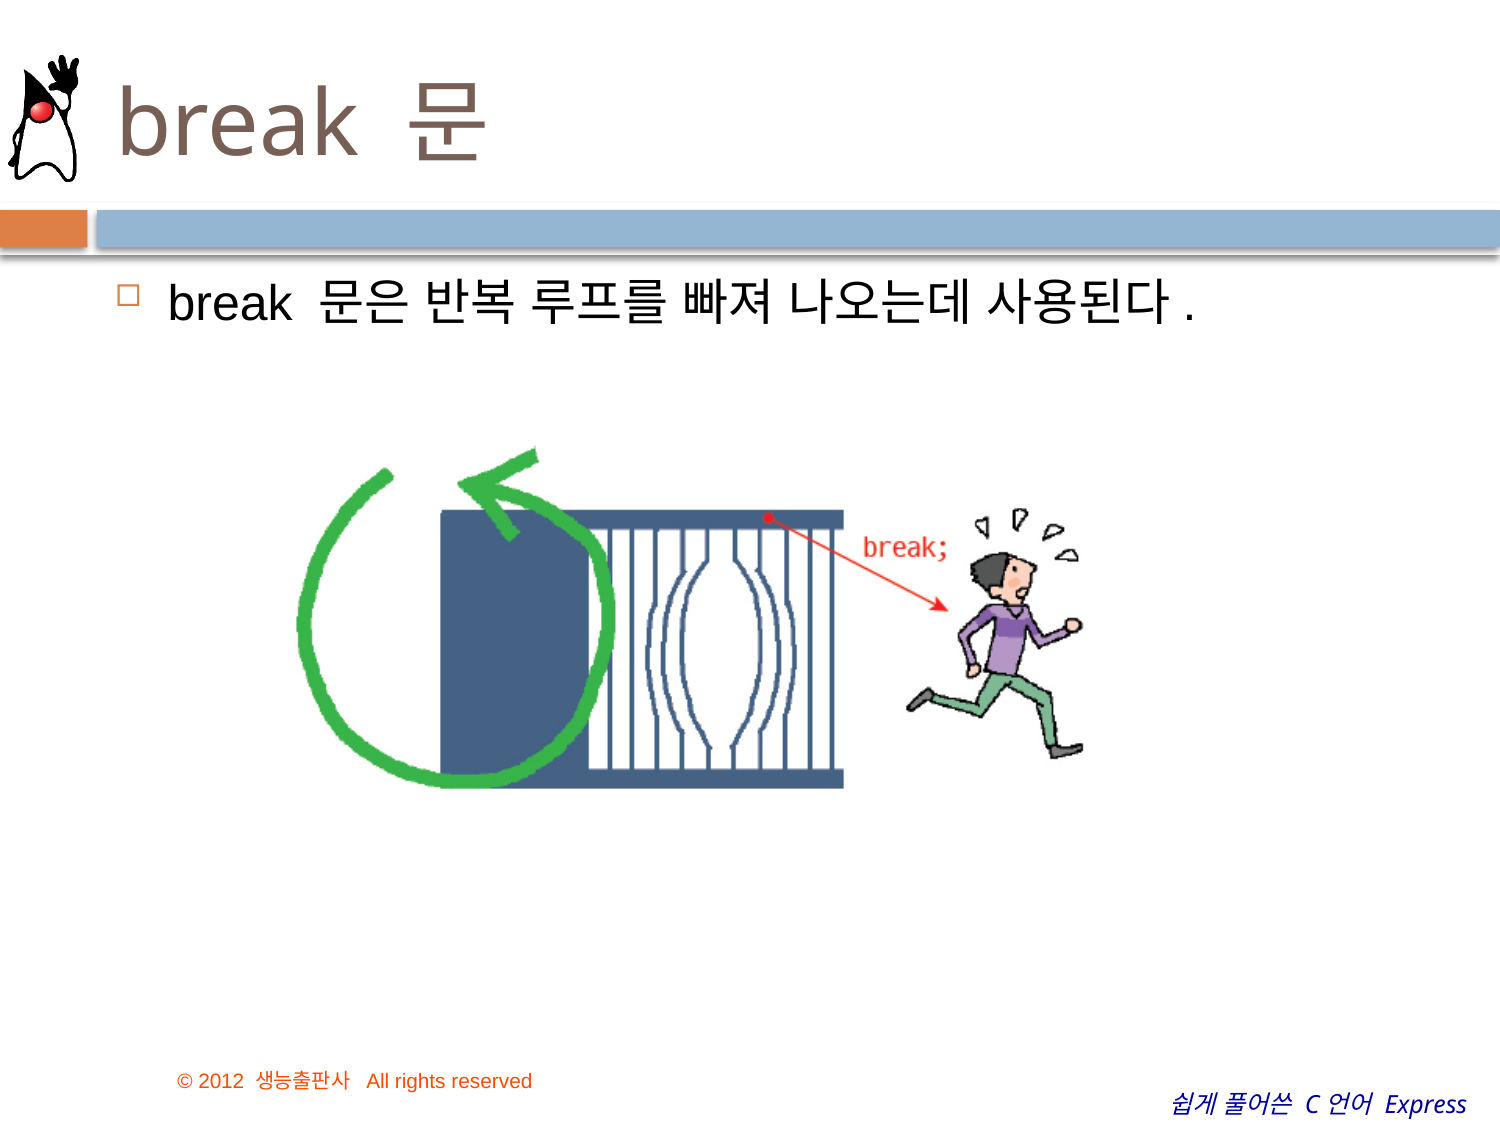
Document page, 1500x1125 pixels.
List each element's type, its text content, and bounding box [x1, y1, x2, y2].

title break 문 [100, 37, 1438, 200]
list break 문은 반복 루프를 빠져 나오는데 사용된다. [100, 262, 1438, 1000]
picture [267, 413, 1164, 826]
picture [8, 55, 79, 182]
